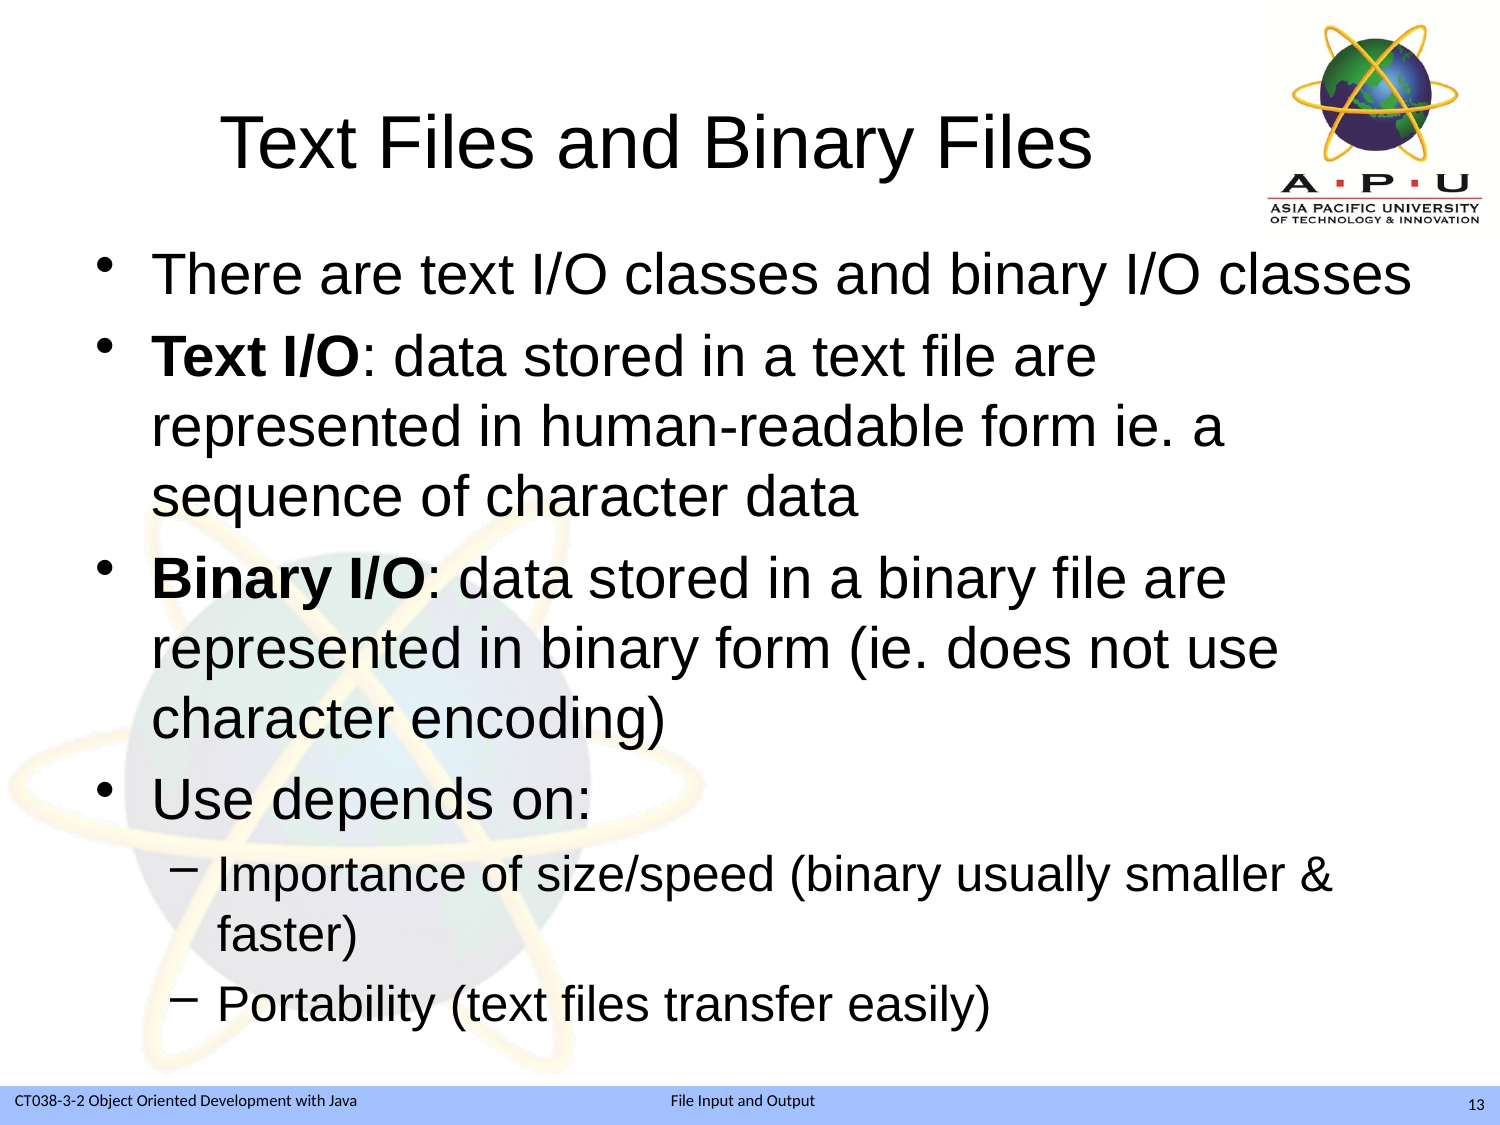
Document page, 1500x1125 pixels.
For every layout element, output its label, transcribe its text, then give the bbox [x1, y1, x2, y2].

list There are text I/O classes and binary I/O classes Text I/O: data stored in a text file are represented in human-readable form ie. a sequence of character data Binary I/O: data stored in a binary file are represented in binary form (ie. does not use character encoding) Use depends on: Importance of size/speed (binary usually smaller & faster) Portability (text files transfer easily) [79, 228, 1430, 1021]
picture [1251, 0, 1500, 249]
text_box 13 [1025, 1086, 1500, 1125]
title Text Files and Binary Files [79, 45, 1235, 228]
